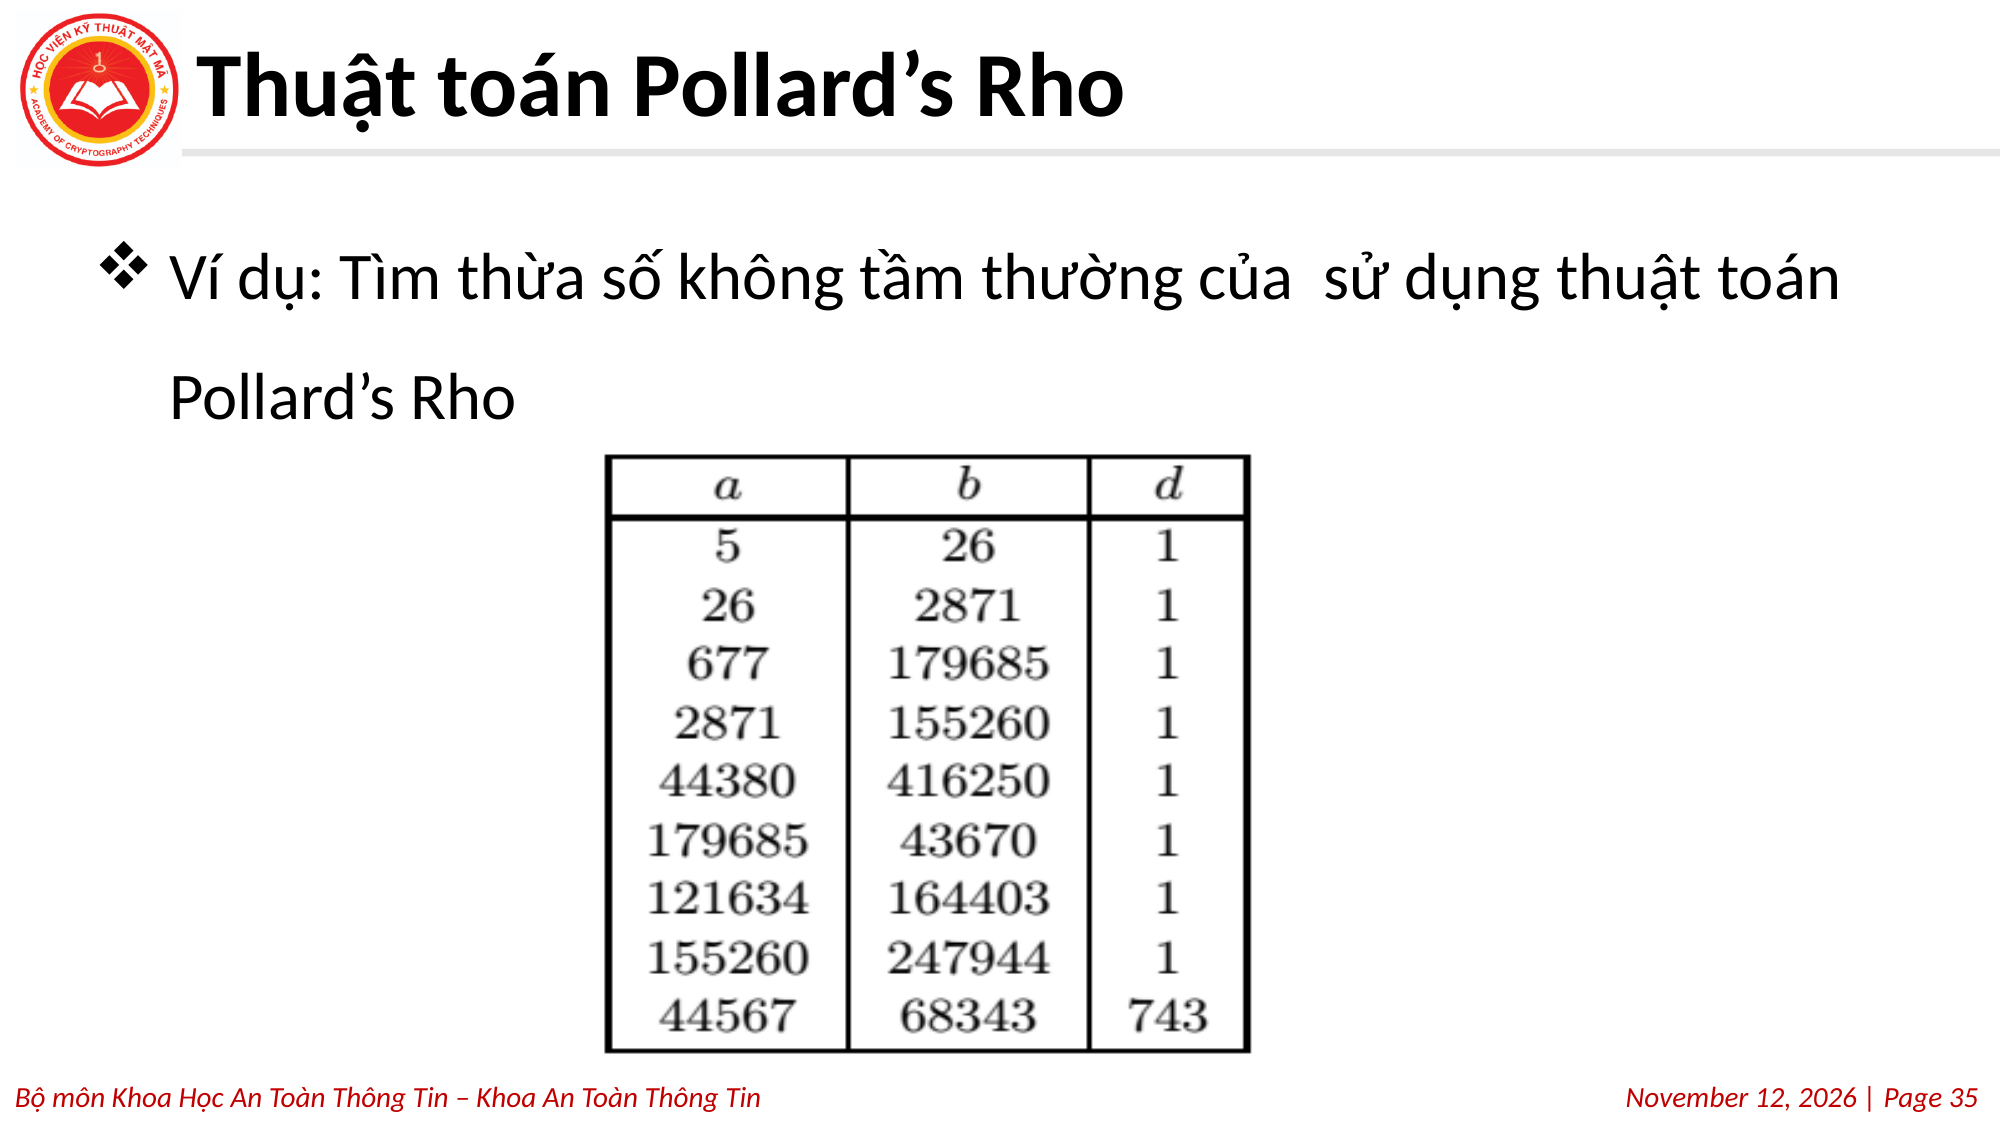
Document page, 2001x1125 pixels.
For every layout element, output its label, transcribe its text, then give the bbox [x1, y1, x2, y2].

picture [603, 453, 1254, 1056]
title Thuật toán Pollard’s Rho [181, 28, 1989, 146]
picture [16, 10, 182, 169]
